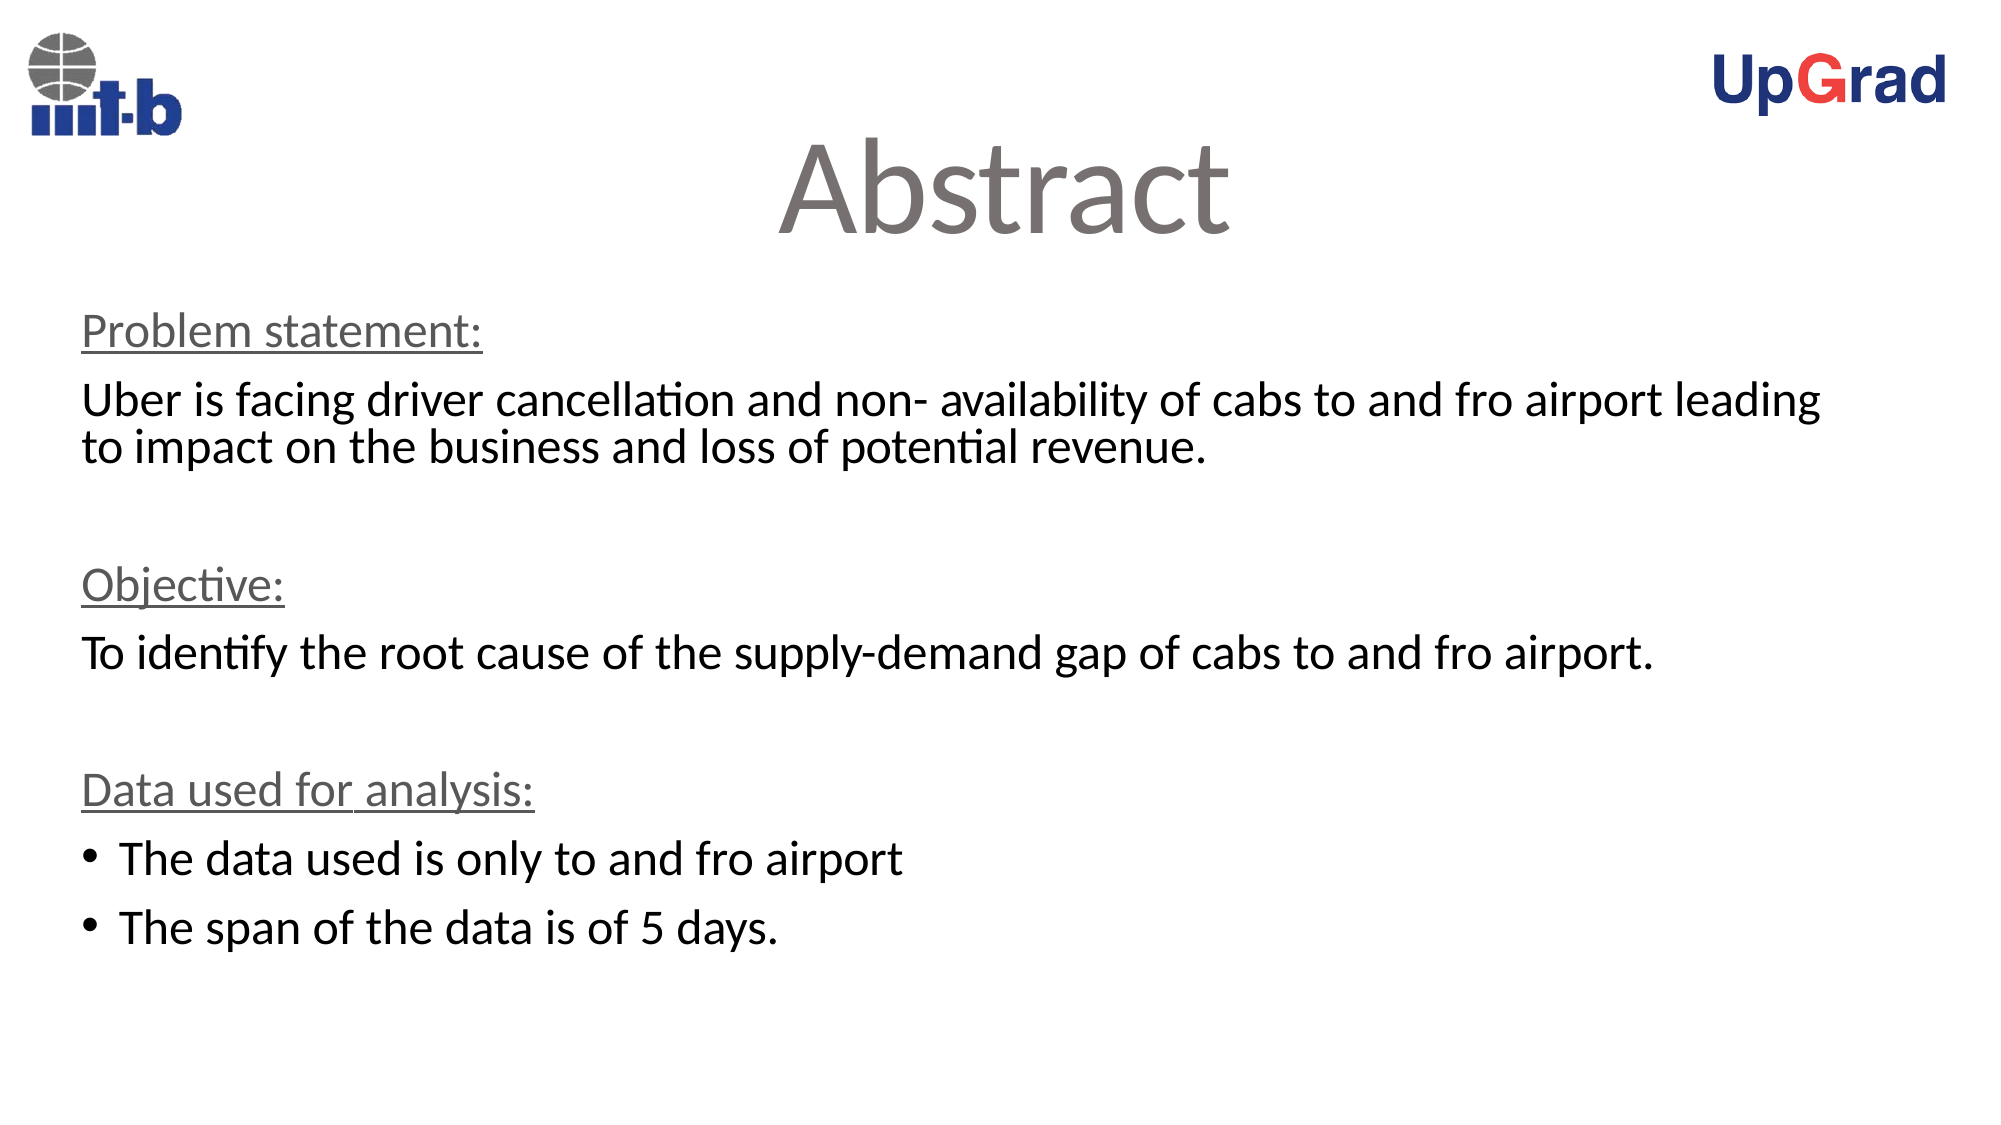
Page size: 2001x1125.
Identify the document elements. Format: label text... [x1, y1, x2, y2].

title Abstract [258, 30, 1689, 284]
picture [1714, 53, 1945, 116]
picture [27, 32, 182, 136]
text_box Problem statement: Uber is facing driver cancellation and non- availability of cabs to and fro airport leading to impact on the business and loss of potential revenue. Objective: To identify the root cause of the supply-demand gap of cabs to and fro airport. Data used for analysis: The data used is only to and fro airport The span of the data is of 5 days. [79, 286, 1867, 955]
